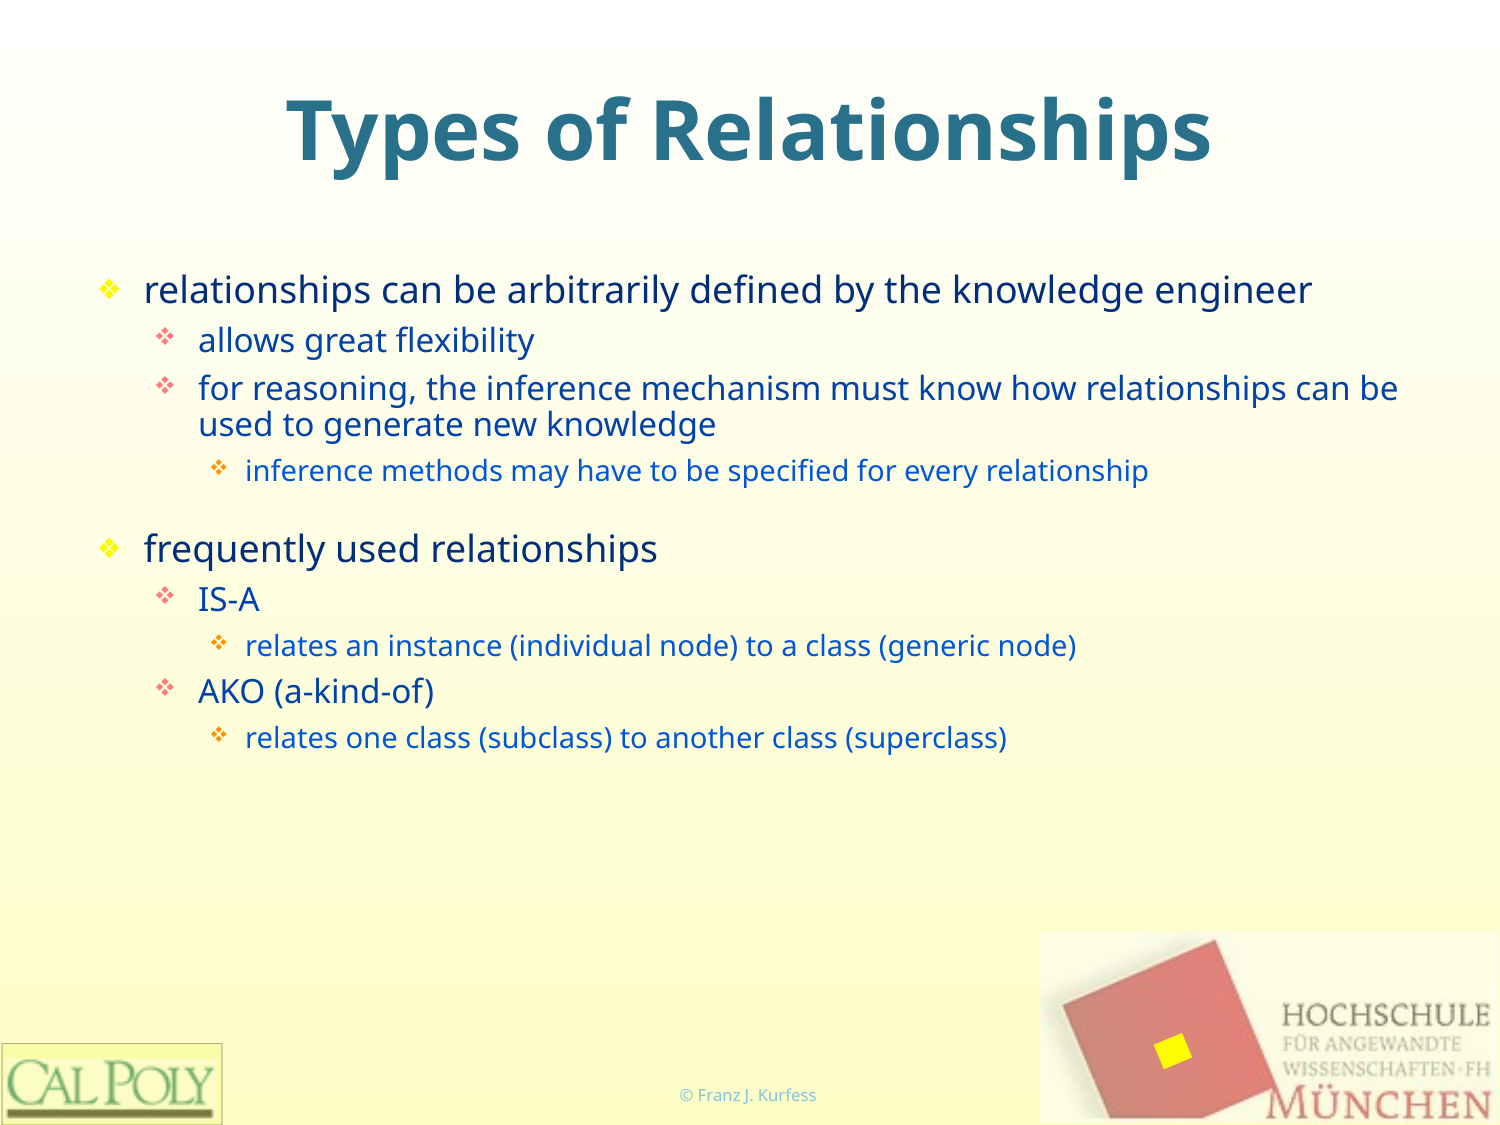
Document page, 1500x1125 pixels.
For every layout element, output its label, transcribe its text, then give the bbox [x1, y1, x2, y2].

slide_number [1153, 1032, 1193, 1070]
title Types of Relationships [90, 0, 1410, 255]
list relationships can be arbitrarily defined by the knowledge engineer allows great flexibility for reasoning, the inference mechanism must know how relationships can be used to generate new knowledge inference methods may have to be specified for every relationship frequently used relationships IS-A relates an instance (individual node) to a class (generic node) AKO (a-kind-of) relates one class (subclass) to another class (superclass) [90, 264, 1410, 1049]
